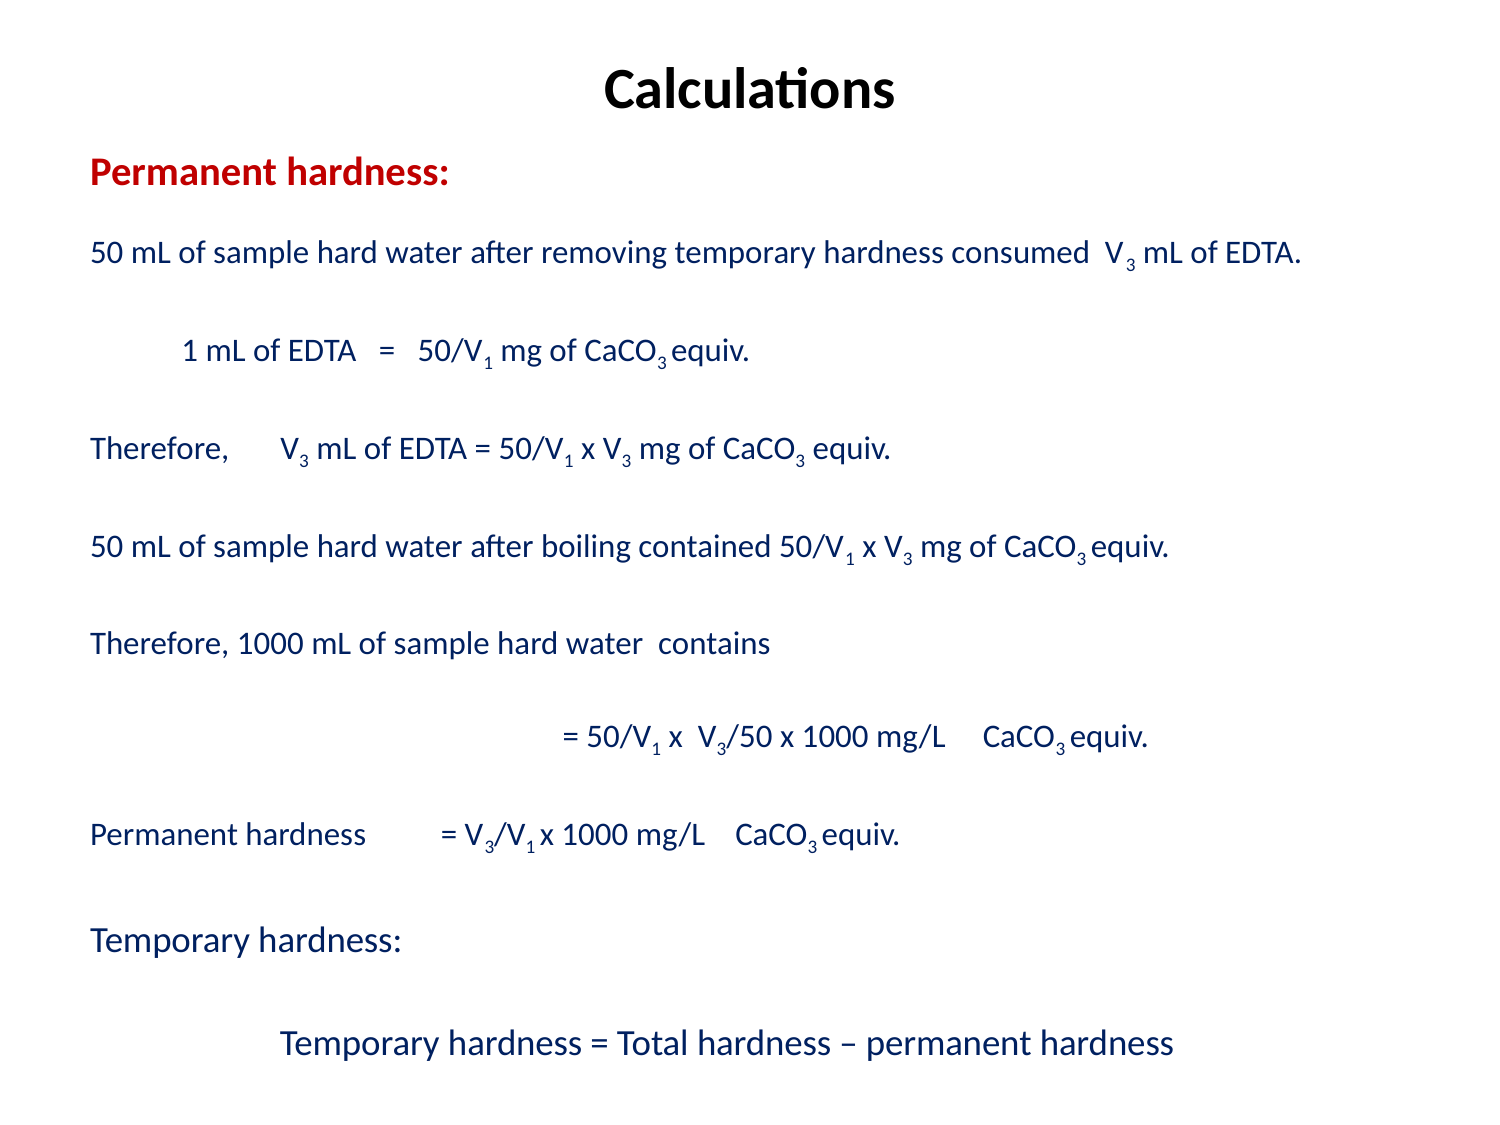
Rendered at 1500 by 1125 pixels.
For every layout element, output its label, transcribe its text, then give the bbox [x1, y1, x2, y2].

list Permanent hardness: 50 mL of sample hard water after removing temporary hardness consumed V3 mL of EDTA. 1 mL of EDTA = 50/V1 mg of CaCO3 equiv. Therefore, V3 mL of EDTA = 50/V1 x V3 mg of CaCO3 equiv. 50 mL of sample hard water after boiling contained 50/V1 x V3 mg of CaCO3 equiv. Therefore, 1000 mL of sample hard water contains = 50/V1 x V3/50 x 1000 mg/L CaCO3 equiv. Permanent hardness = V3/V1 x 1000 mg/L CaCO3 equiv. Temporary hardness: Temporary hardness = Total hardness – permanent hardness [75, 137, 1425, 1075]
title Calculations [75, 45, 1425, 125]
